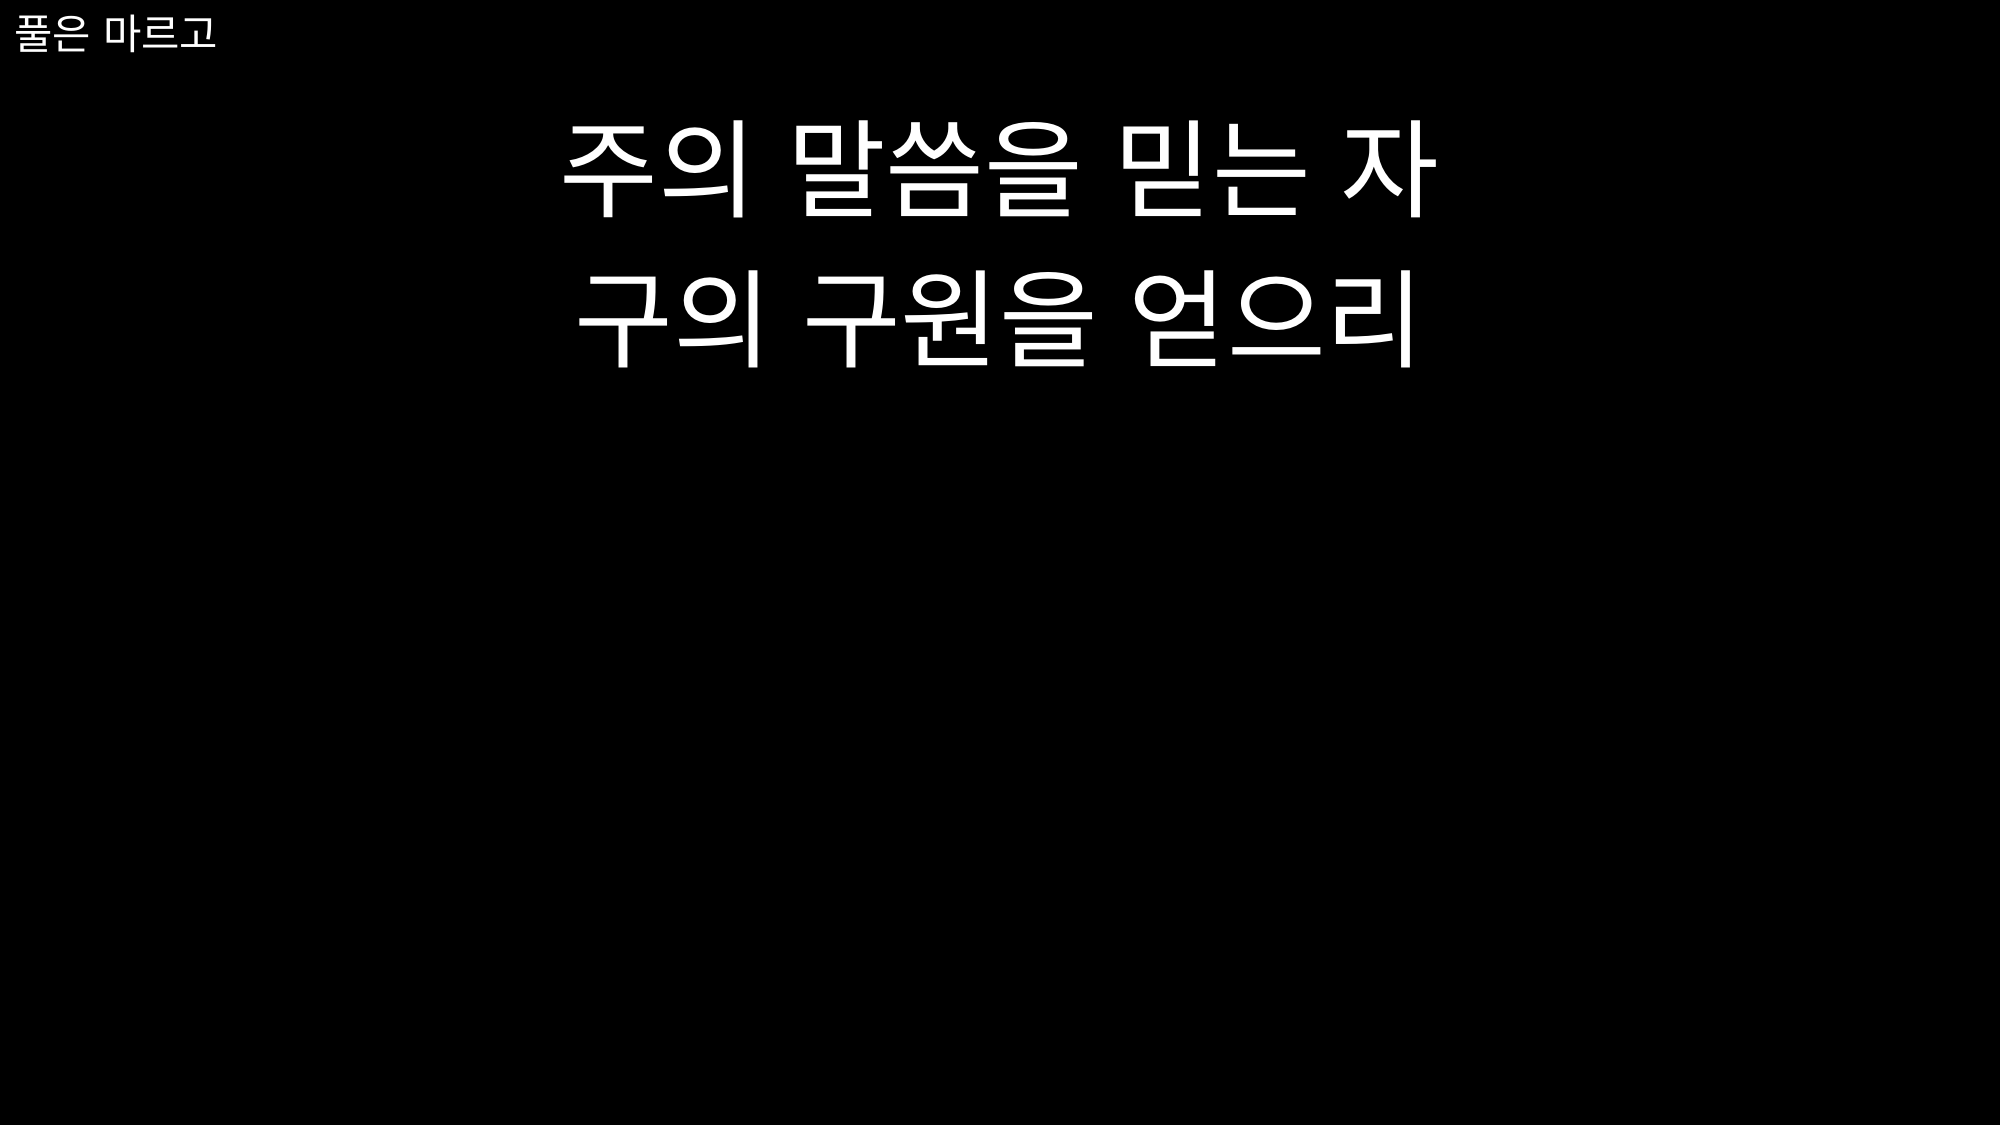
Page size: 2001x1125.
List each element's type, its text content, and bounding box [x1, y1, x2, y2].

subtitle 주의 말씀을 믿는 자 구의 구원을 얻으리 [0, 3, 2000, 781]
